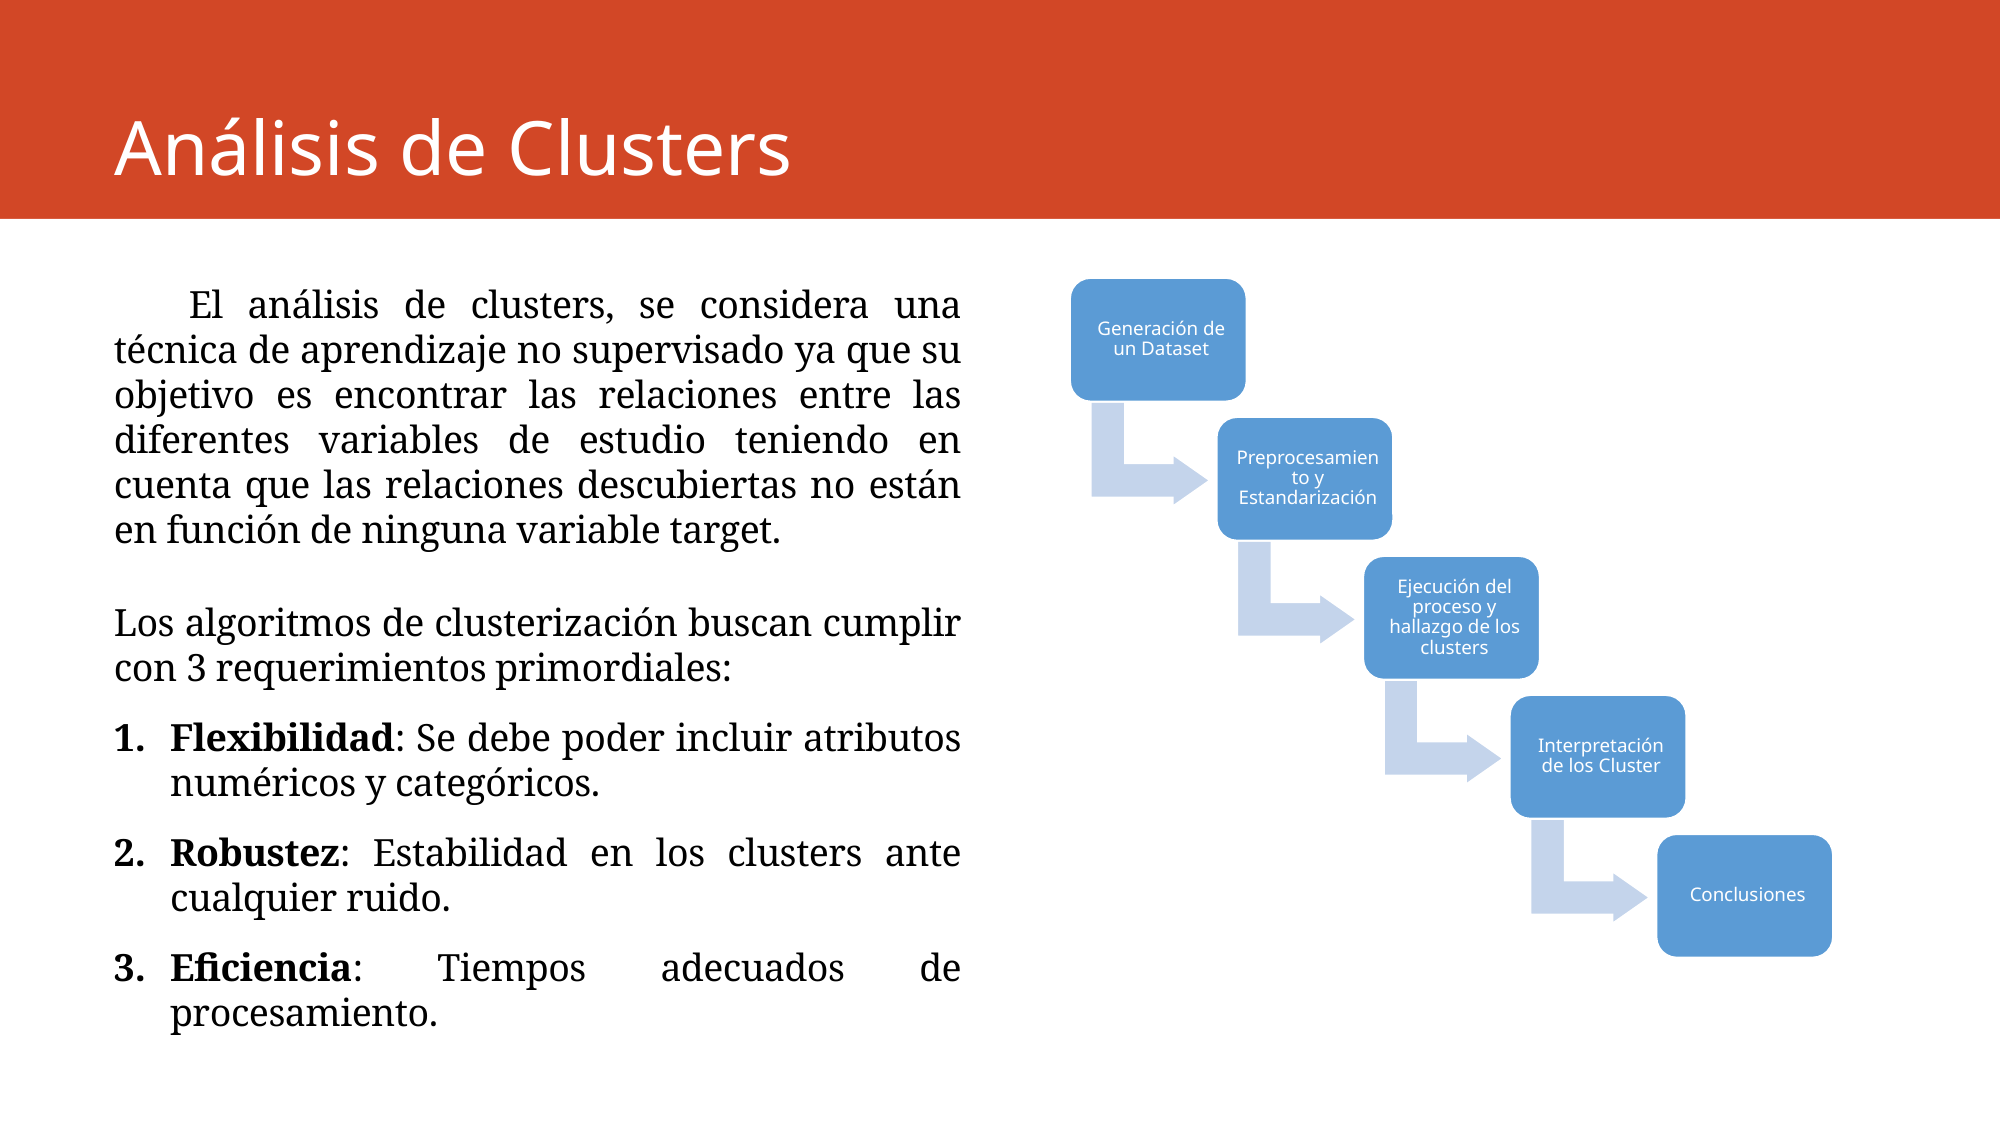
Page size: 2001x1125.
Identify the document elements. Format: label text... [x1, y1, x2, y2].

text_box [903, 273, 2000, 963]
text_box Los algoritmos de clusterización buscan cumplir con 3 requerimientos primordiales: Flexibilidad: Se debe poder incluir atributos numéricos y categóricos. Robustez: Estabilidad en los clusters ante cualquier ruido. Eficiencia: Tiempos adecuados de procesamiento. [99, 591, 977, 1042]
text_box El análisis de clusters, se considera una técnica de aprendizaje no supervisado ya que su objetivo es encontrar las relaciones entre las diferentes variables de estudio teniendo en cuenta que las relaciones descubiertas no están en función de ninguna variable target. [99, 273, 903, 559]
title Análisis de Clusters [99, 0, 1863, 199]
